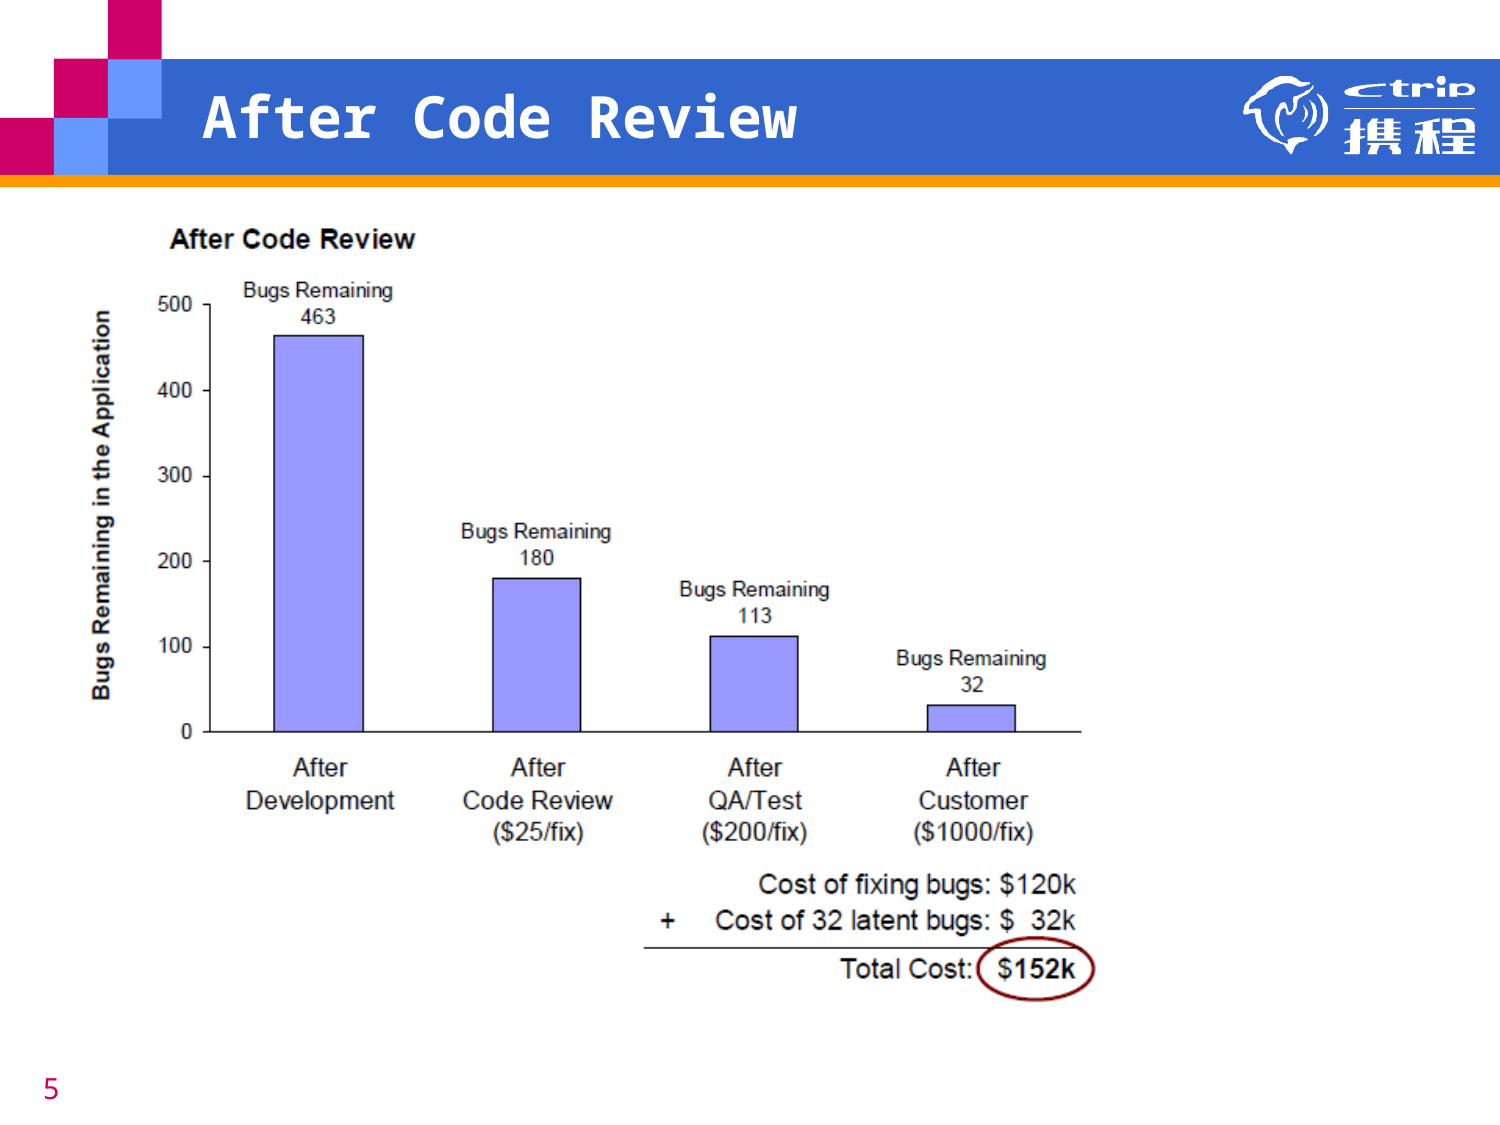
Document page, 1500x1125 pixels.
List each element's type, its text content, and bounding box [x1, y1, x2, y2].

picture [74, 199, 1146, 1032]
picture [1237, 69, 1488, 163]
slide_number 5 [0, 1062, 76, 1116]
title After Code Review [187, 75, 1400, 155]
